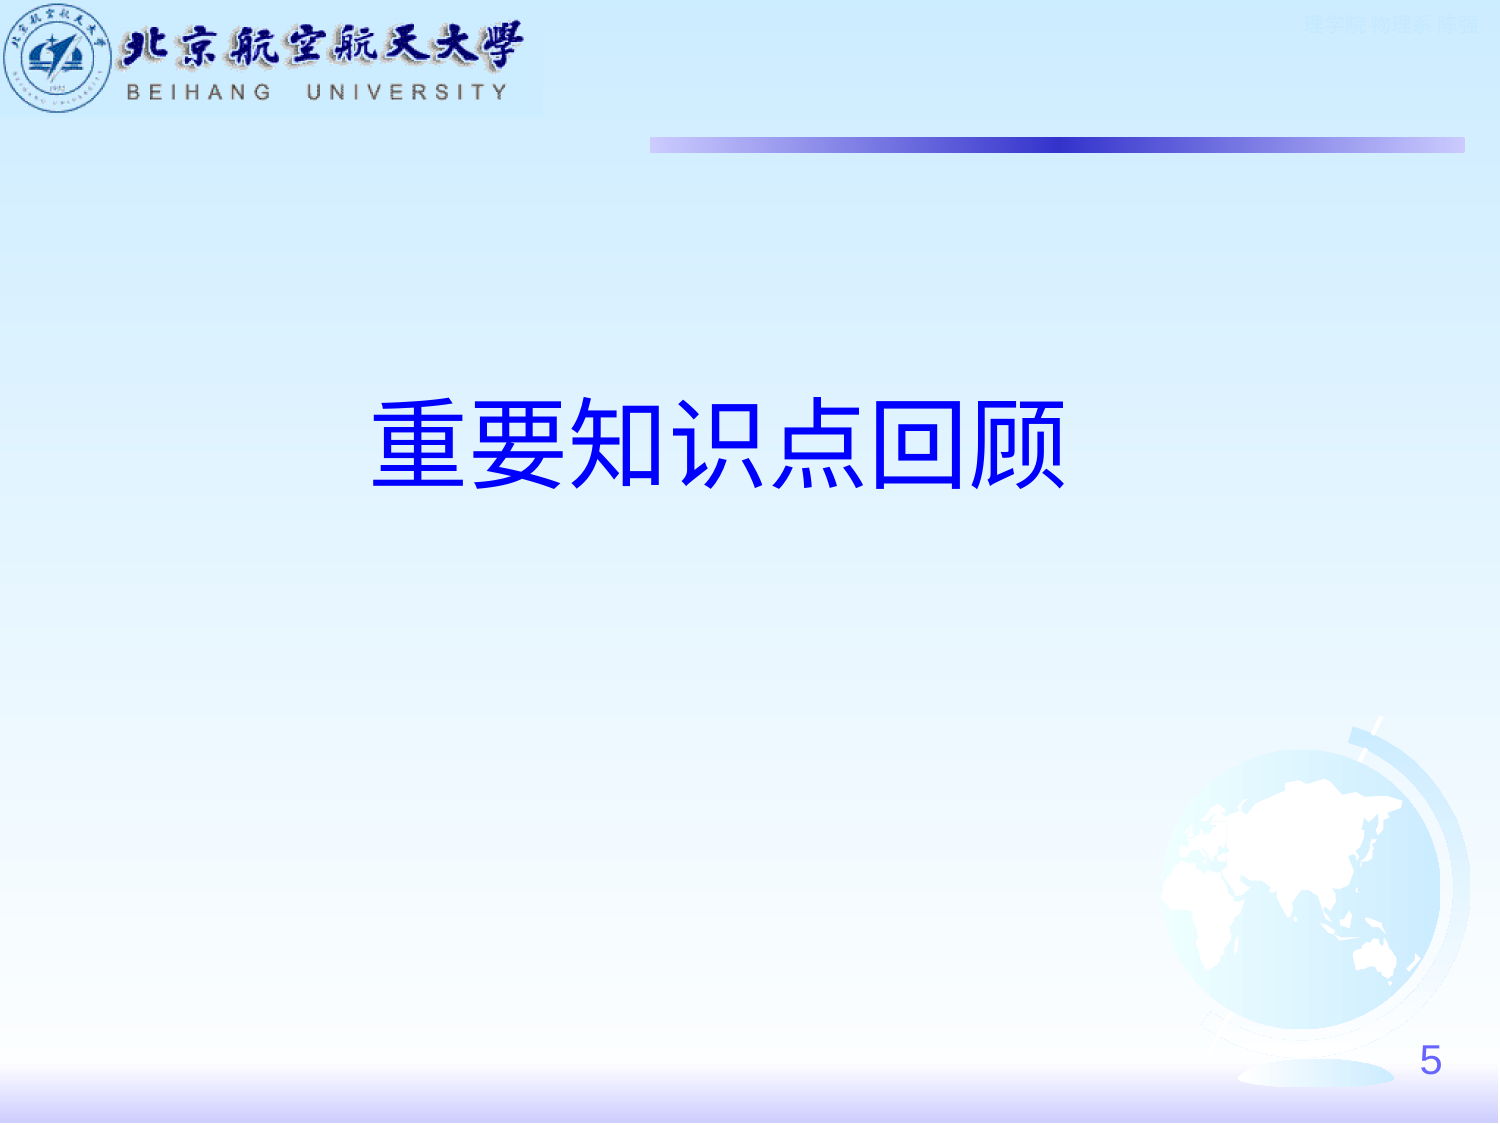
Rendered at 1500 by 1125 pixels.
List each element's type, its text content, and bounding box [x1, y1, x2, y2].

slide_number 5 [1145, 1024, 1459, 1101]
text_box 重要知识点回顾 [353, 374, 1146, 509]
picture [0, 0, 543, 117]
